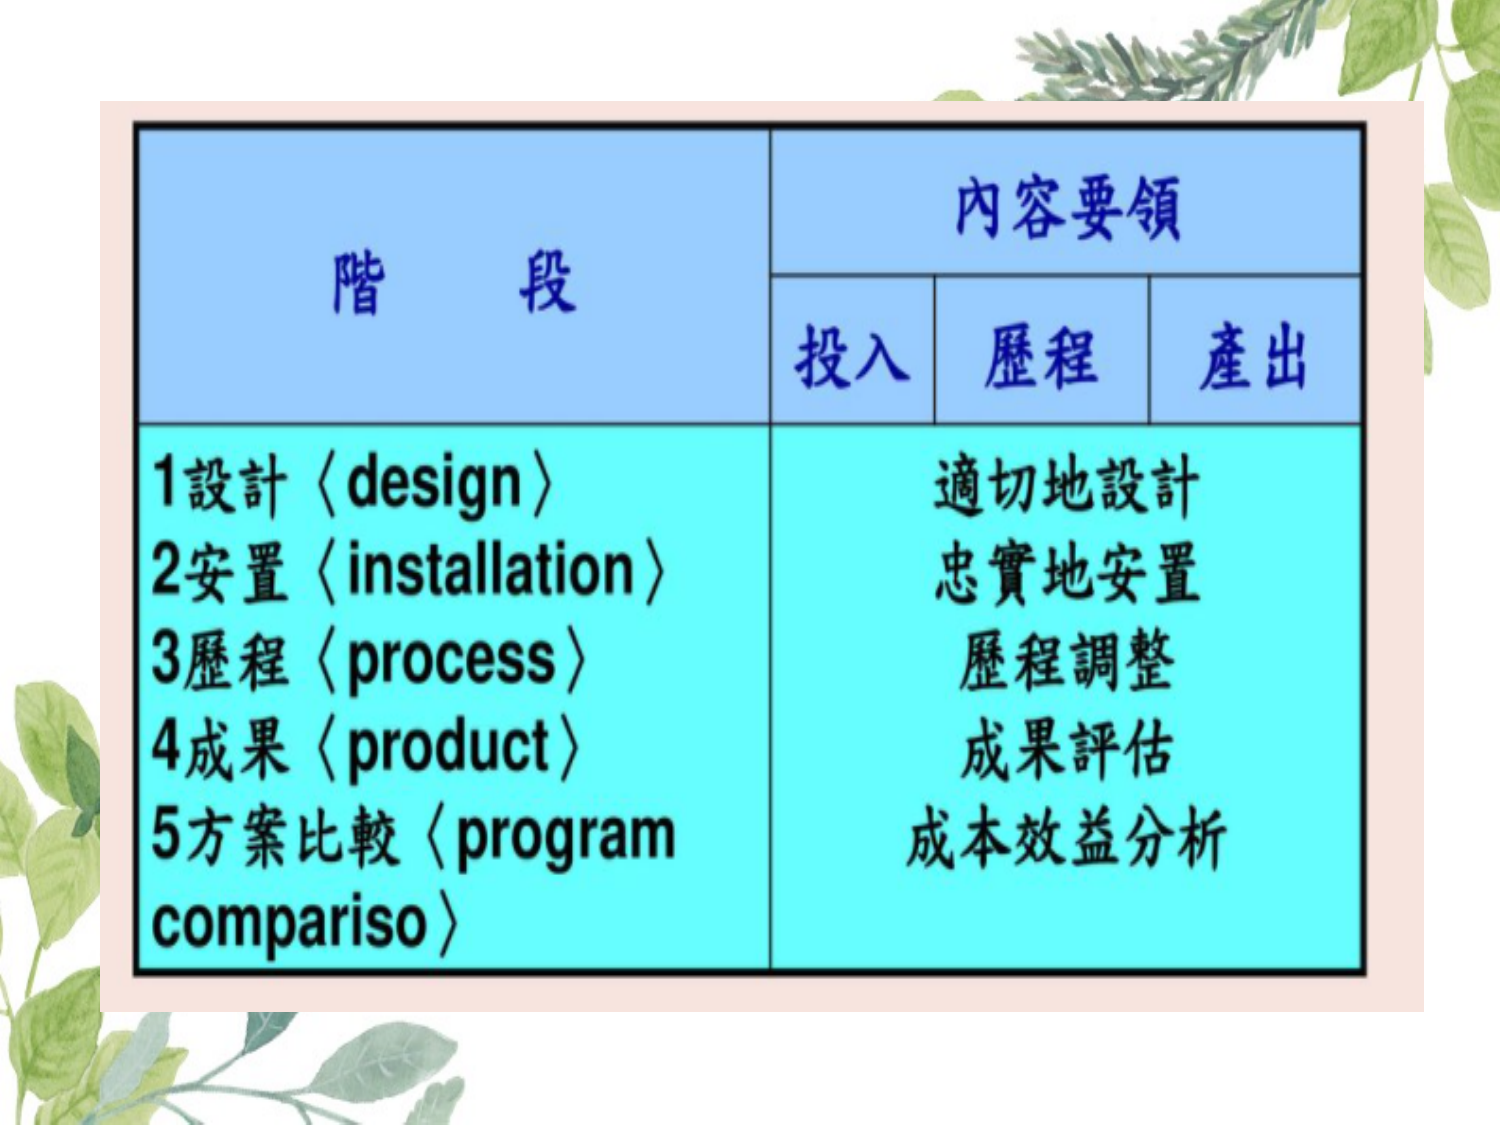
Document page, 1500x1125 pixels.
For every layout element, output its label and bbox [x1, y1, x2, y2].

list [100, 101, 1424, 1012]
text_box [0, 0, 1500, 1125]
